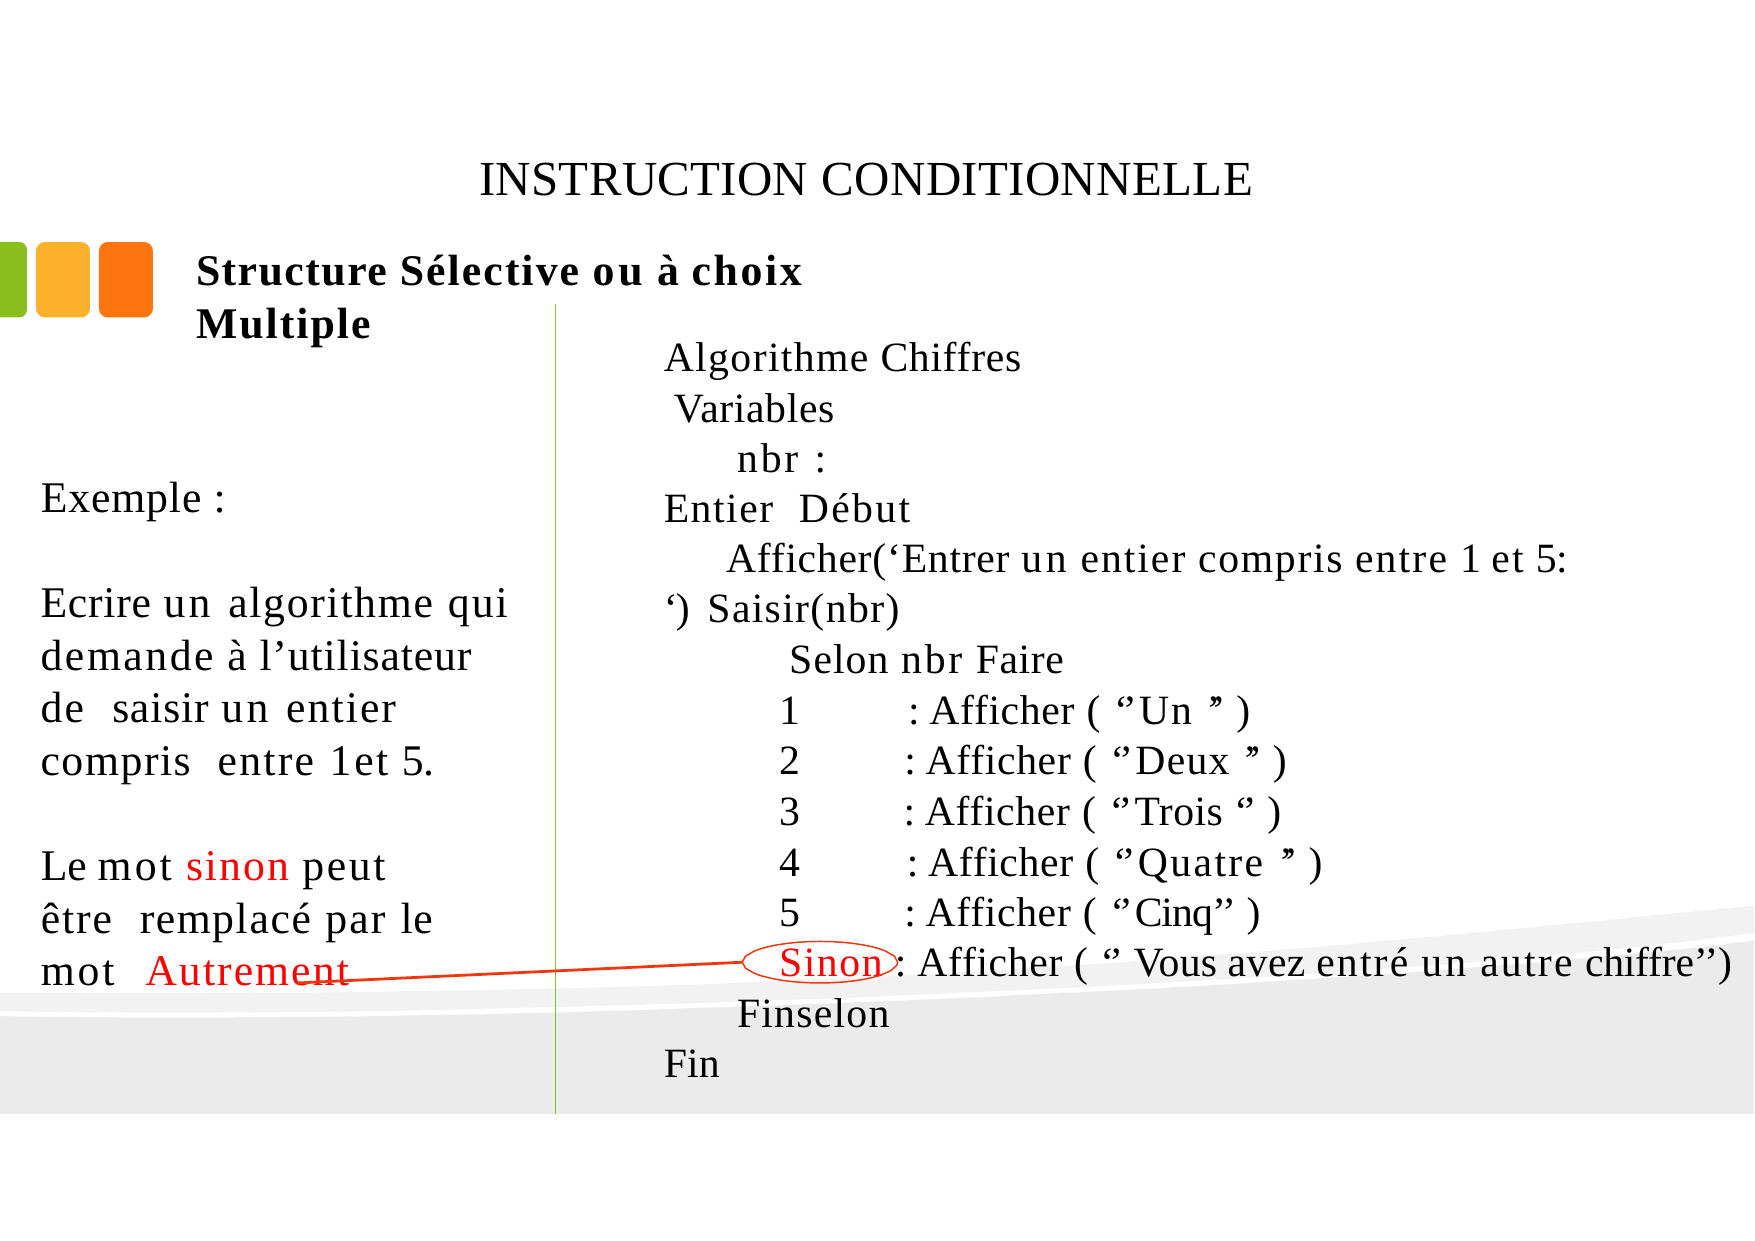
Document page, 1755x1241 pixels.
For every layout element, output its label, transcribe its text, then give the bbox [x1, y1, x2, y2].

text_box Ecrire un algorithme qui demande à l’utilisateur de saisir un entier compris entre 1 et 5. [38, 571, 290, 784]
text_box Exemple : [38, 466, 227, 522]
picture [0, 904, 295, 1114]
text_box Algorithme Chiffres Variables nbr : Entier Début Afficher(‘Entrer un entier compris entre 1 et 5: ‘) Saisir(nbr) Selon nbr Faire [902, 327, 1589, 682]
text_box Sinon : Afficher ( ‘’ Vous avez entré un autre chiffre’’) Finselon [902, 932, 1735, 1036]
text_box Structure Sélective ou à choix Multiple [193, 239, 988, 347]
text_box : Afficher ( ‘’ Un ’’ ) : Afficher ( ‘’ Deux ’’ ) : Afficher ( ‘’ Trois ‘’ ) : Afficher ( ‘’ Quatre ’’ ) : Afficher ( ‘’ Cinq’’ ) [902, 680, 1332, 932]
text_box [295, 304, 899, 1114]
picture [899, 904, 1754, 1114]
text_box Le mot sinon peut être remplacé par le mot Autrement [38, 834, 290, 995]
title INSTRUCTION CONDITIONNELLE [477, 143, 1257, 327]
